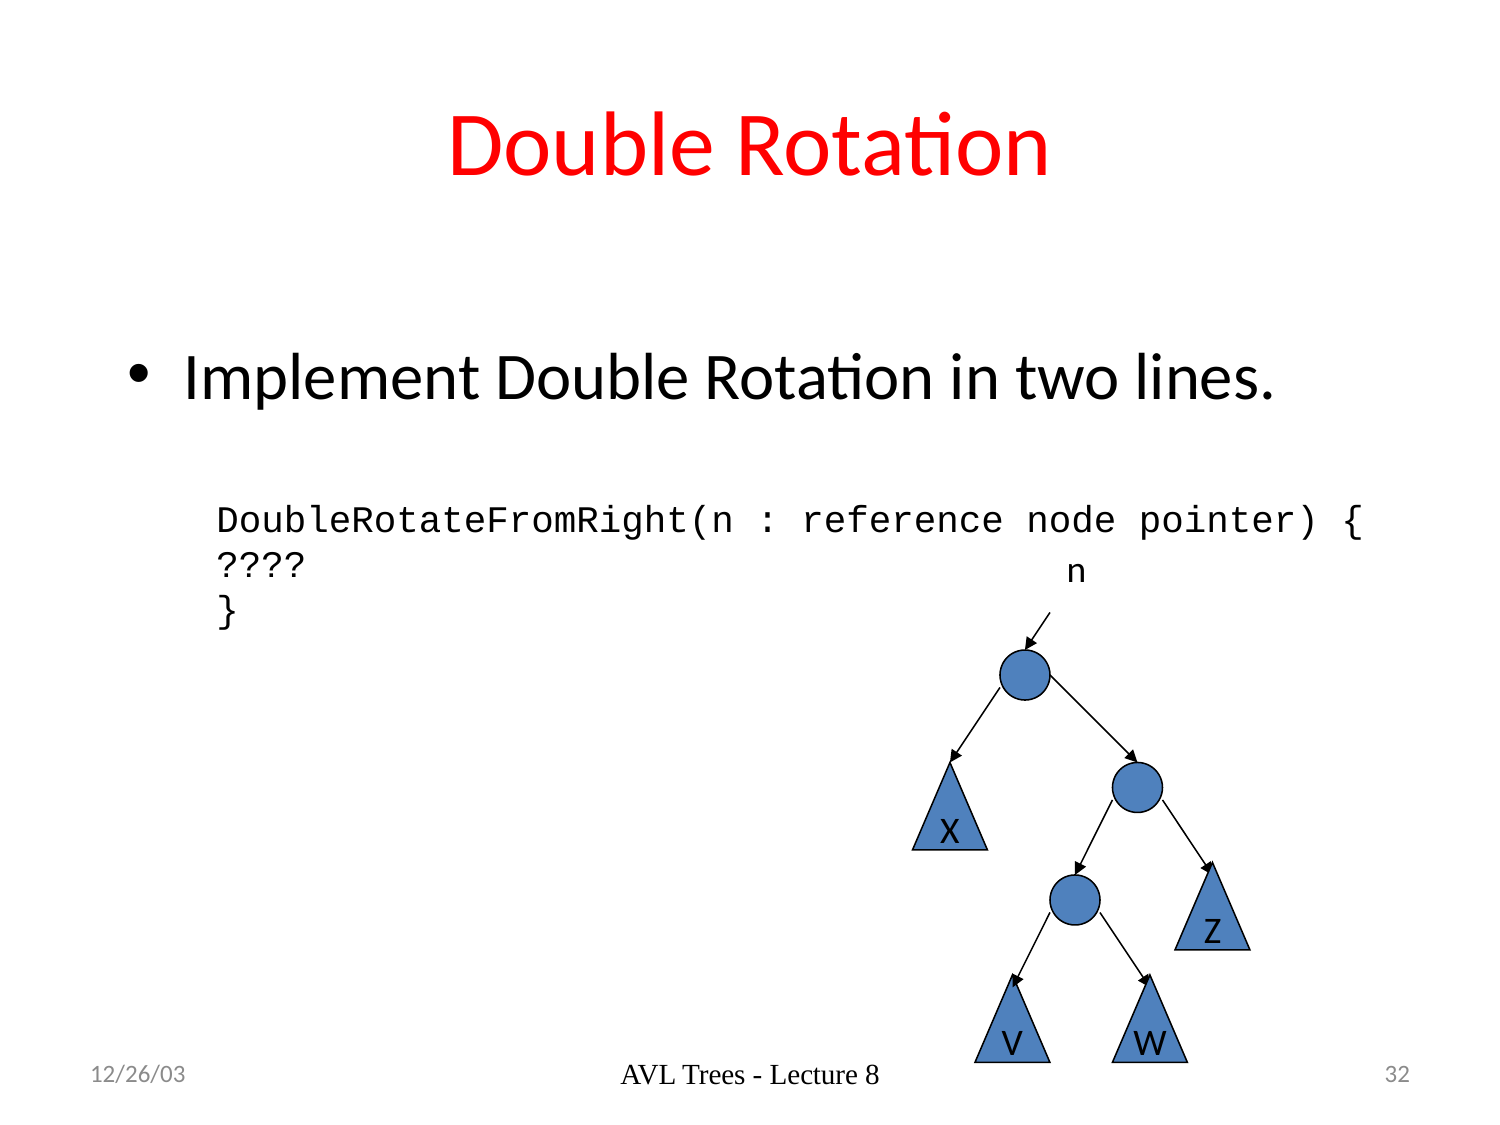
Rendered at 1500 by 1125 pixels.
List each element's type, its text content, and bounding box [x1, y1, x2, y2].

text_box [1050, 874, 1101, 925]
text_box [949, 687, 1001, 763]
text_box X [912, 763, 988, 850]
text_box [1162, 799, 1211, 872]
text_box [1074, 799, 1113, 875]
text_box [999, 650, 1050, 701]
footer AVL Trees - Lecture 8 [512, 1042, 988, 1103]
text_box [1112, 762, 1163, 813]
text_box [1024, 612, 1051, 650]
text_box V [974, 975, 1050, 1063]
text_box Z [1174, 862, 1250, 950]
title Double Rotation [75, 45, 1425, 233]
text_box DoubleRotateFromRight(n : reference node pointer) { ???? } [201, 487, 1379, 638]
list Implement Double Rotation in two lines. [112, 324, 1388, 438]
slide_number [75, 1042, 425, 1103]
text_box W [1112, 974, 1188, 1063]
slide_number 32 [1074, 1042, 1425, 1103]
text_box [1049, 674, 1138, 763]
text_box [1012, 912, 1051, 988]
text_box n [1051, 537, 1102, 598]
text_box [1099, 912, 1149, 985]
